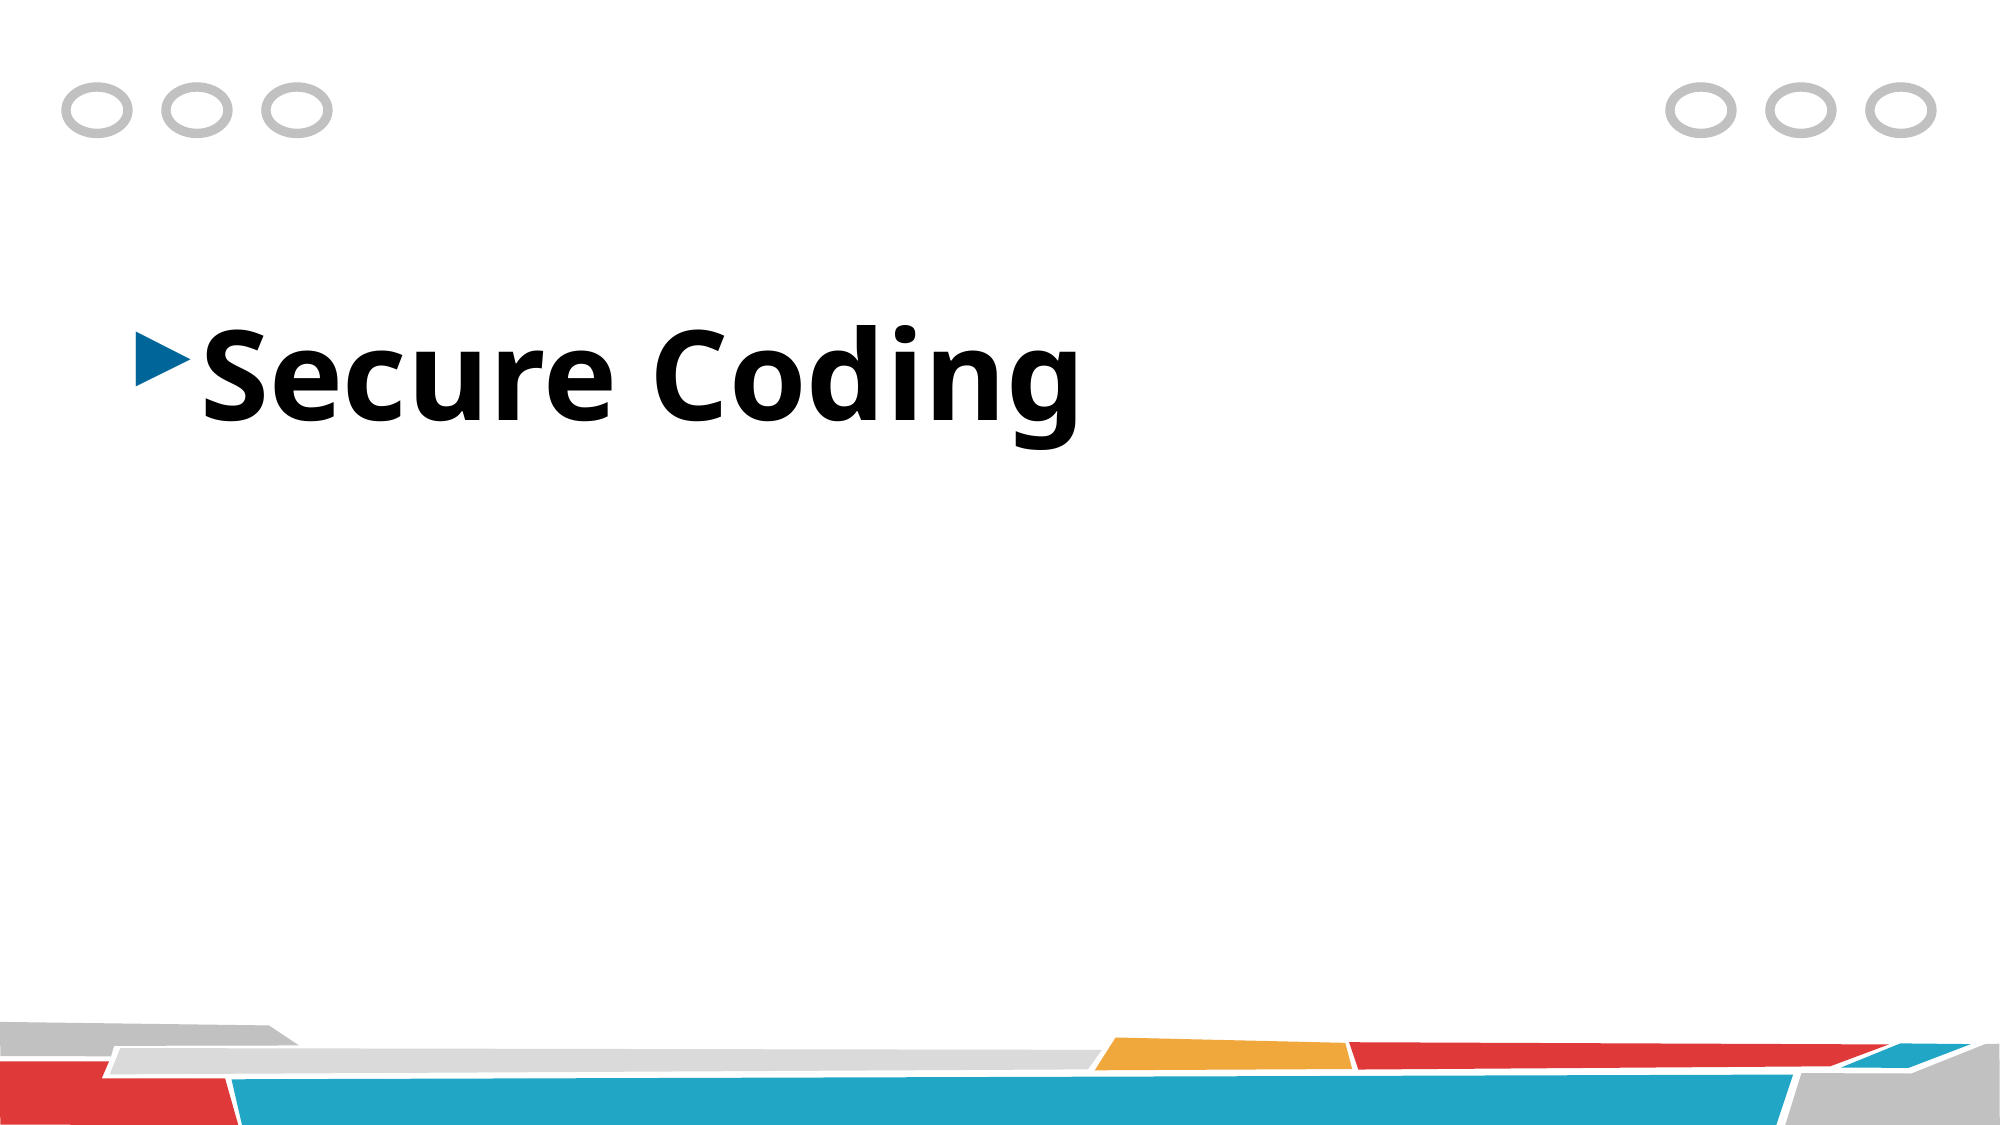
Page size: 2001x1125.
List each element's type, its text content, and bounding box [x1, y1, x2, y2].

list Secure Coding [111, 287, 1775, 839]
